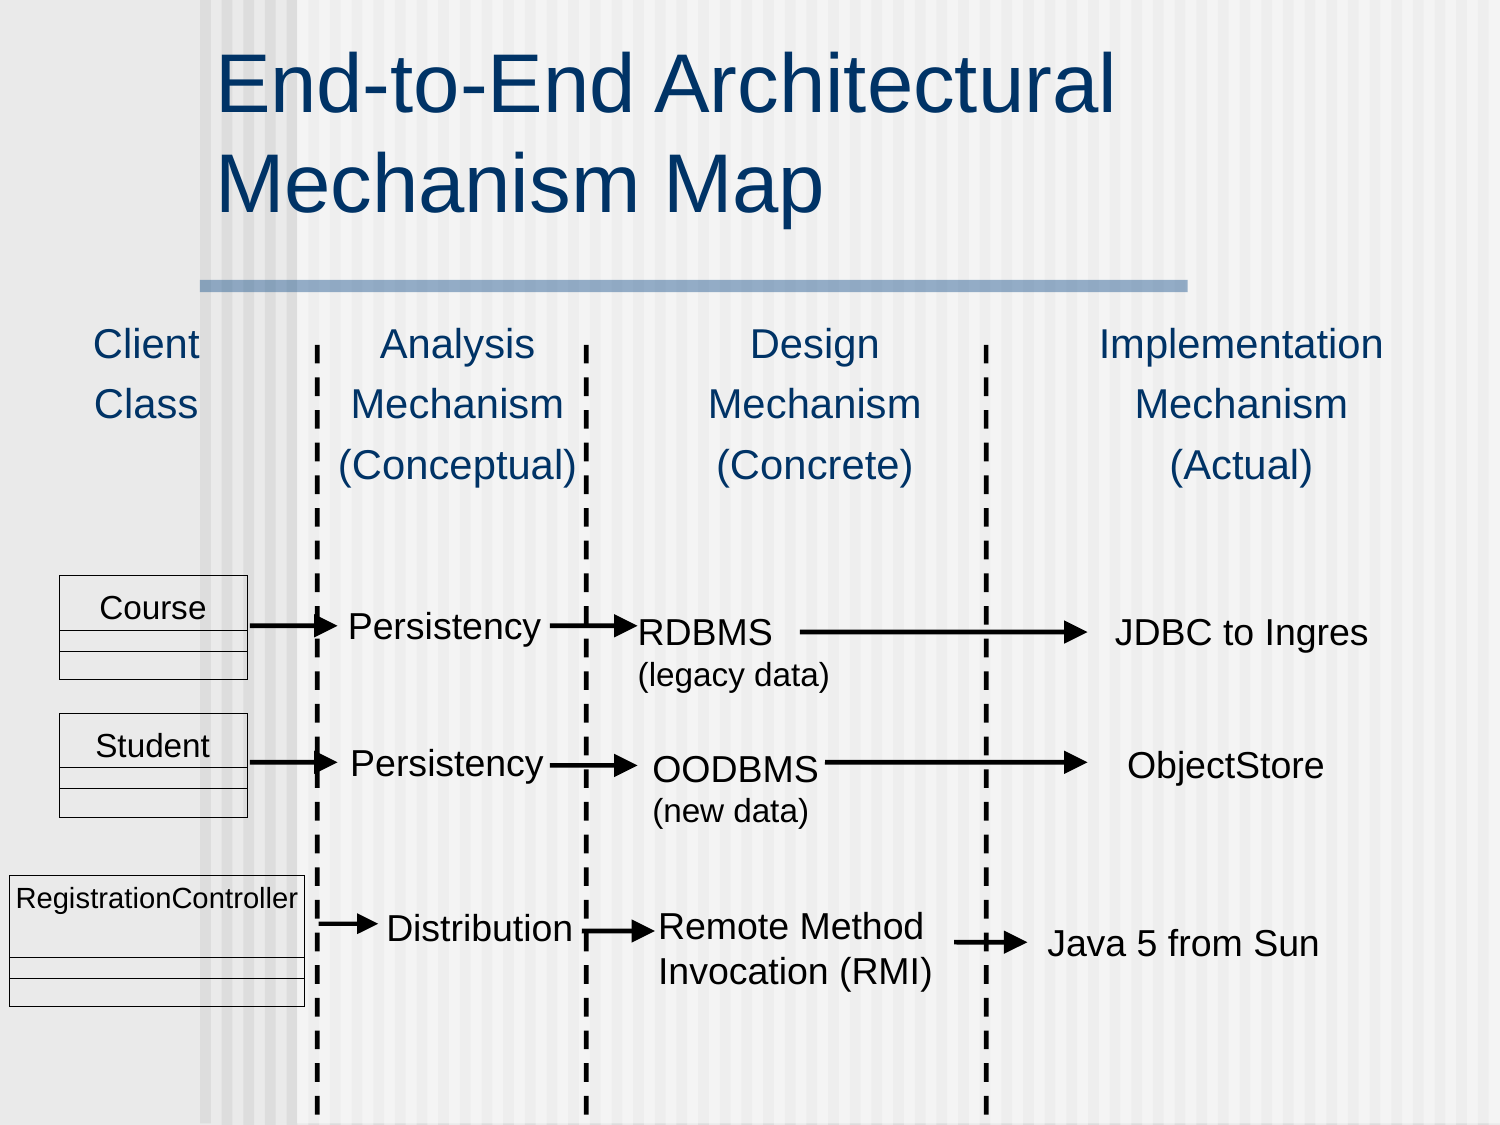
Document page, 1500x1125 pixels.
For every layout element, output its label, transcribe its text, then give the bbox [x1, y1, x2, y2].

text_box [0, 874, 244, 1007]
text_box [973, 318, 1440, 1125]
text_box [597, 318, 973, 1125]
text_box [58, 575, 244, 680]
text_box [249, 318, 597, 1125]
title End-to-End Architectural Mechanism Map [199, 49, 1301, 237]
text_box Client Class [71, 318, 222, 435]
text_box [58, 713, 244, 818]
